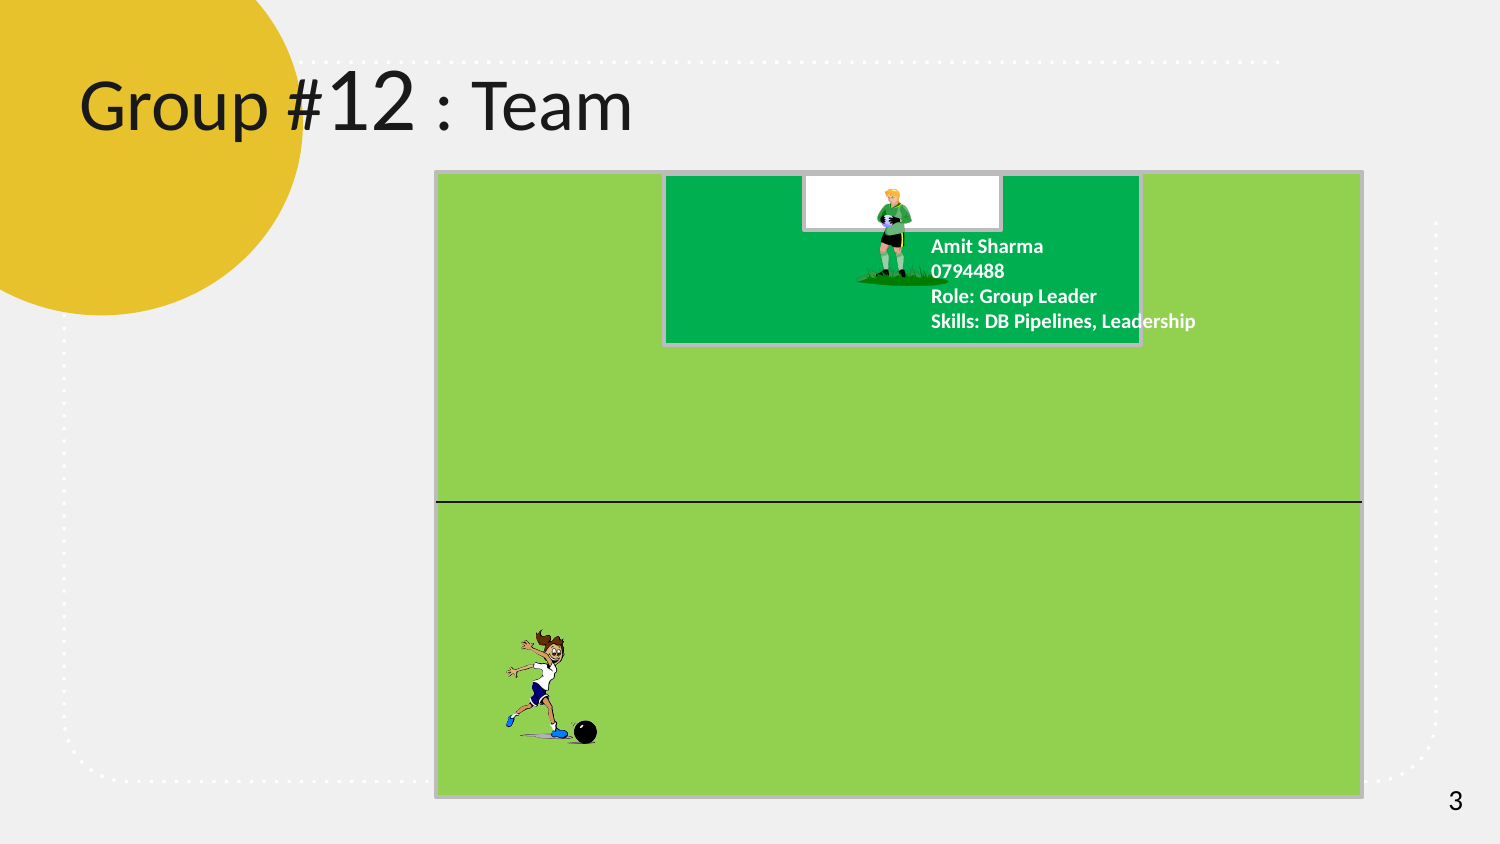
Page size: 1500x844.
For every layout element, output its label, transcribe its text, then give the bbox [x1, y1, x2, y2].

picture [856, 189, 950, 286]
slide_number 3 [1411, 753, 1500, 844]
text_box [802, 172, 1003, 232]
picture [506, 628, 597, 745]
text_box [662, 172, 1143, 347]
text_box [434, 170, 1364, 799]
text_box Amit Sharma 0794488 Role: Group Leader Skills: DB Pipelines, Leadership [916, 225, 1226, 341]
title Group #12 : Team [64, 24, 1260, 165]
text_box [0, 0, 299, 316]
